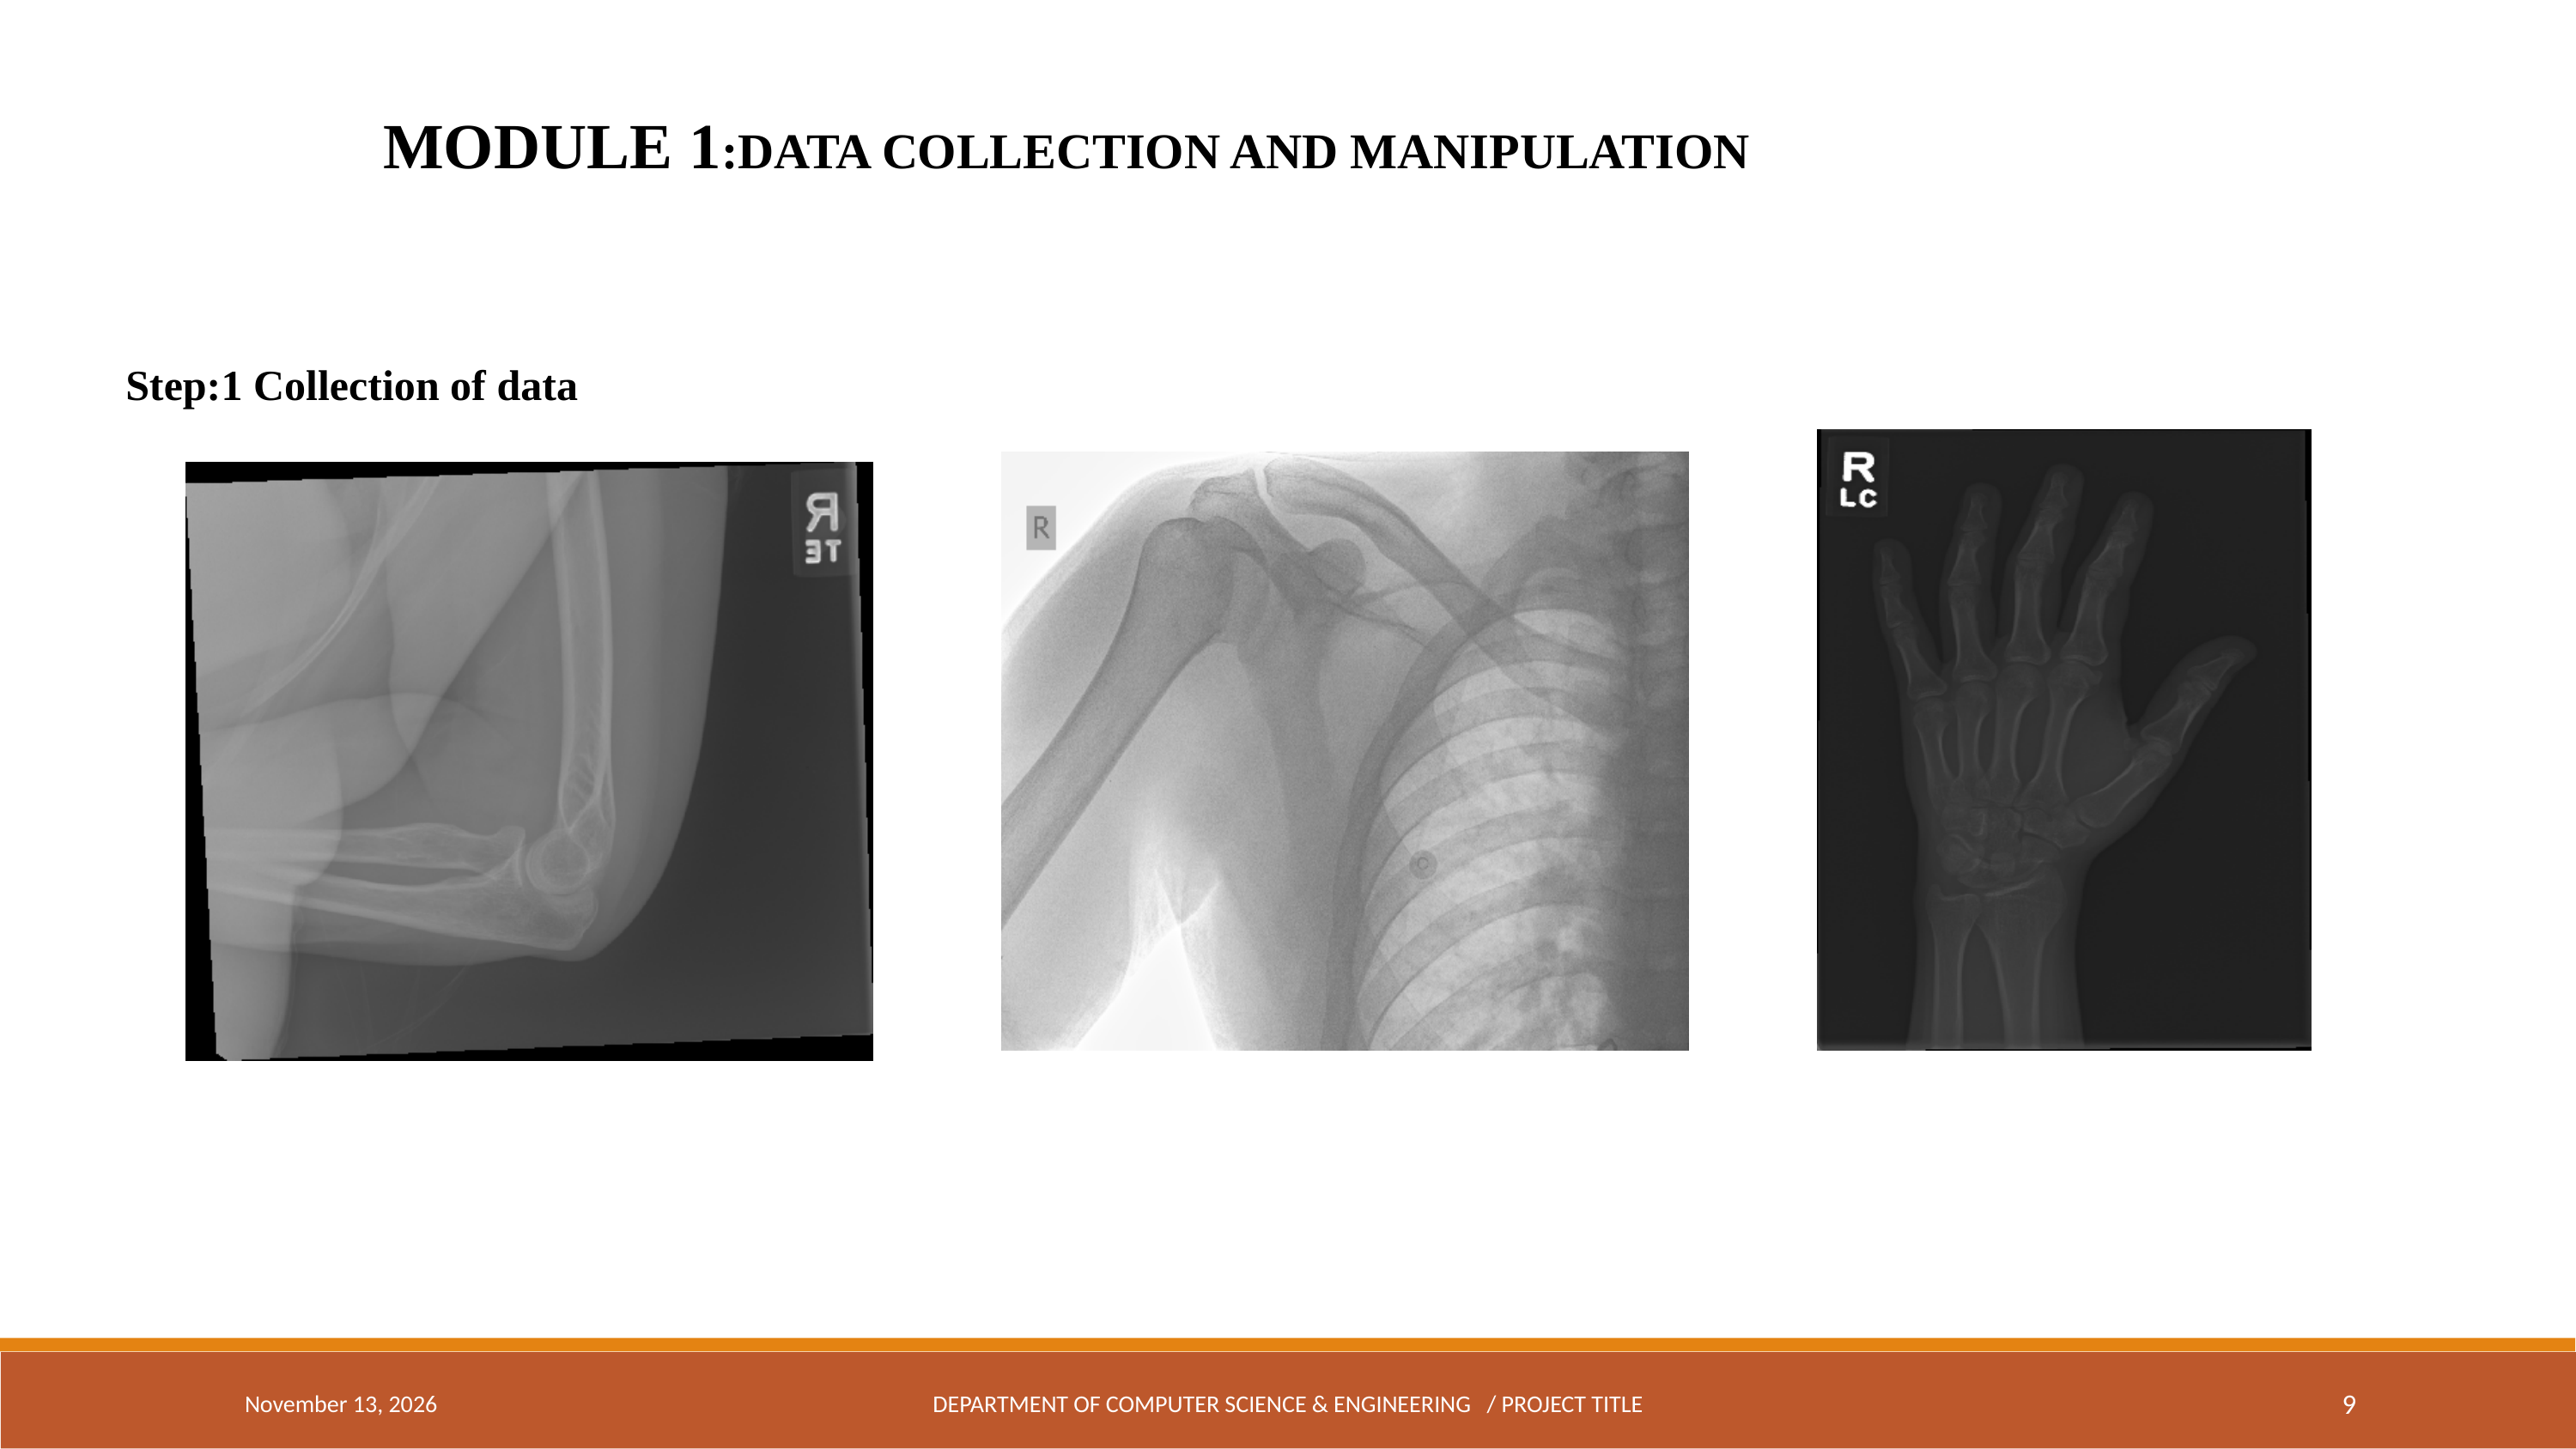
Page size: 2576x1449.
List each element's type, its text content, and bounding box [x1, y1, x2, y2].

picture [1817, 429, 2312, 1051]
footer DEPARTMENT OF COMPUTER SCIENCE & ENGINEERING / PROJECT TITLE [779, 1364, 1798, 1442]
picture [1001, 451, 1690, 1051]
slide_number 9 [2092, 1364, 2369, 1442]
text_box MODULE 1:DATA COLLECTION AND MANIPULATION Step:1 Collection of data [112, 98, 2506, 725]
picture [185, 462, 874, 1061]
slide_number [232, 1364, 755, 1442]
